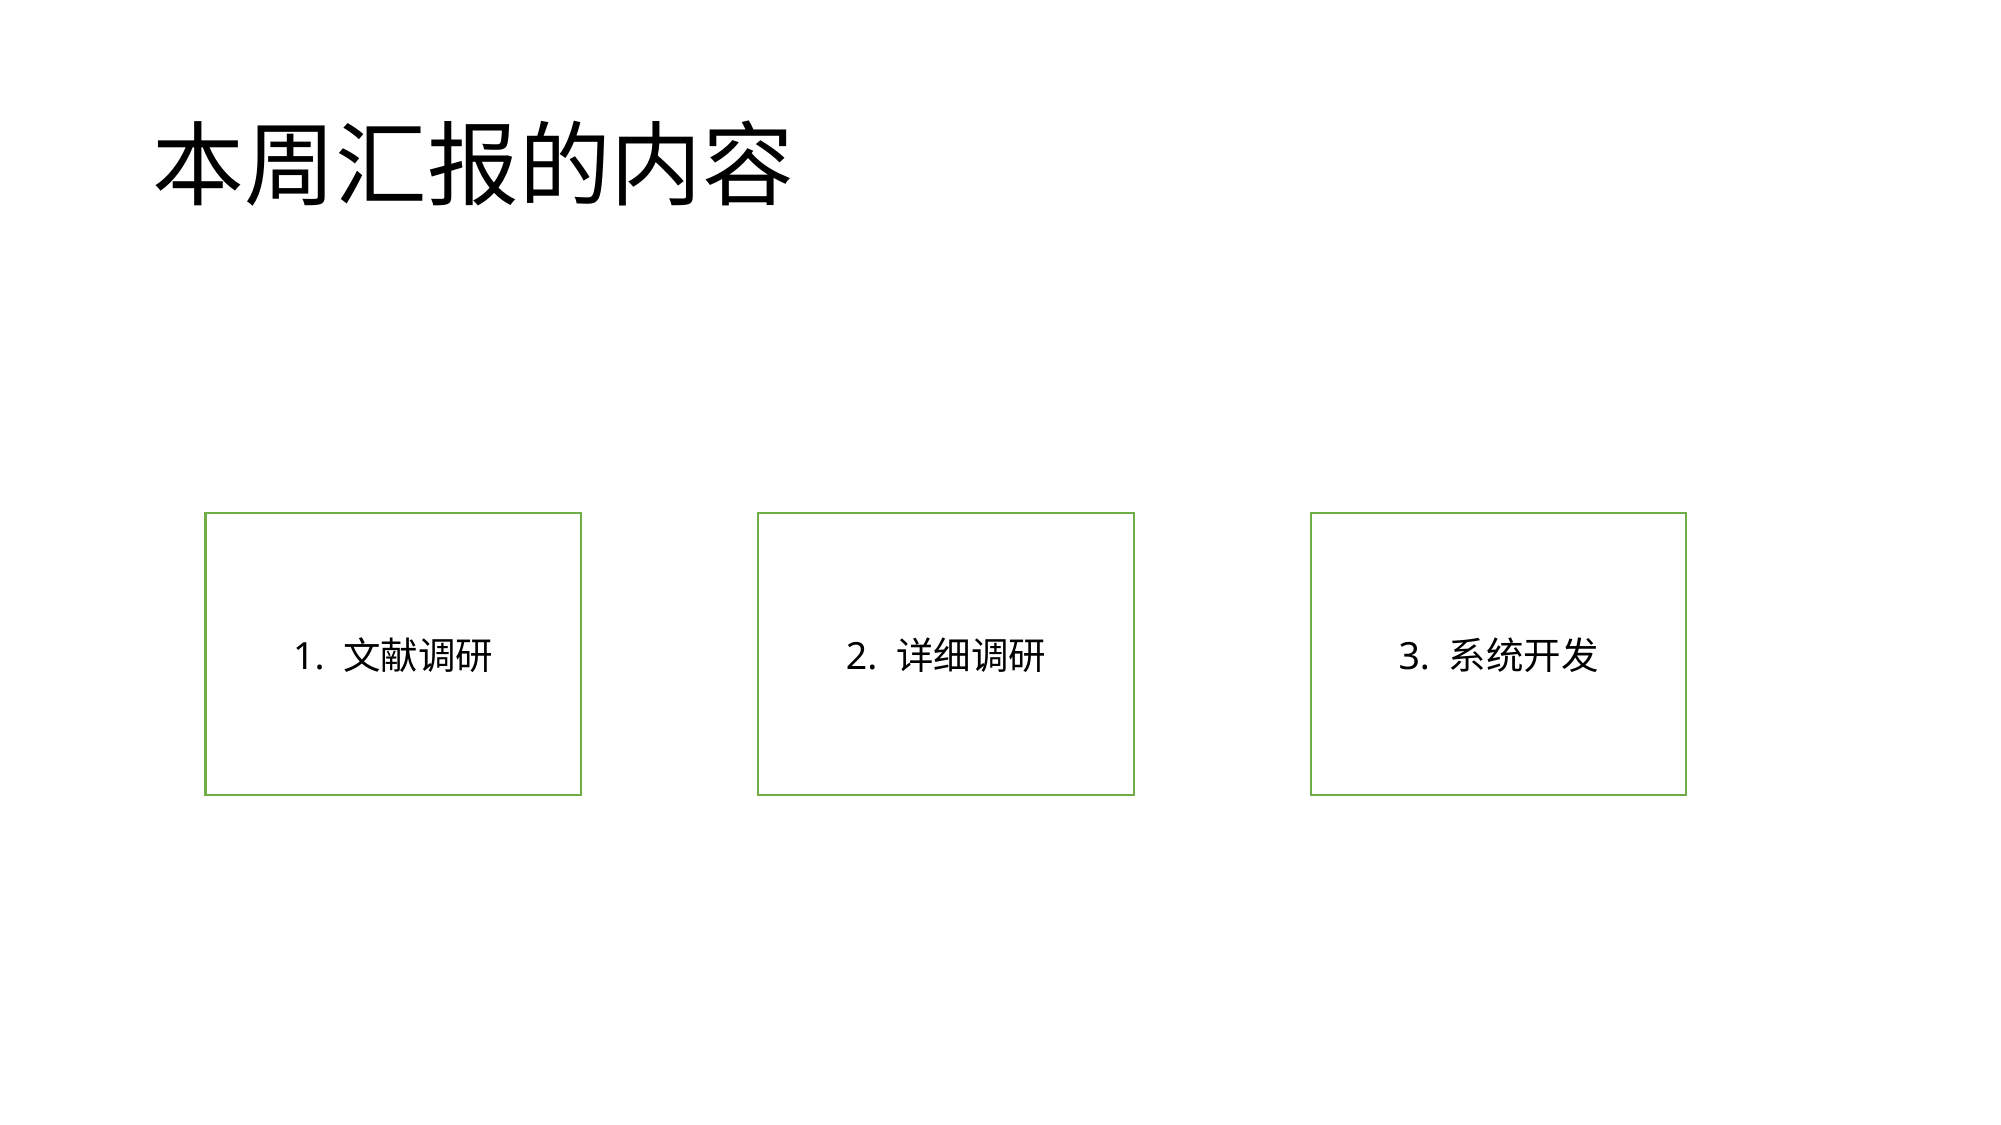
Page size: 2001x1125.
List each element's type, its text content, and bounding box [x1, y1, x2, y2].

title 本周汇报的内容 [137, 59, 1863, 278]
text_box 1. 文献调研 [204, 512, 582, 796]
text_box 2. 详细调研 [757, 512, 1135, 796]
text_box 3. 系统开发 [1310, 512, 1687, 796]
